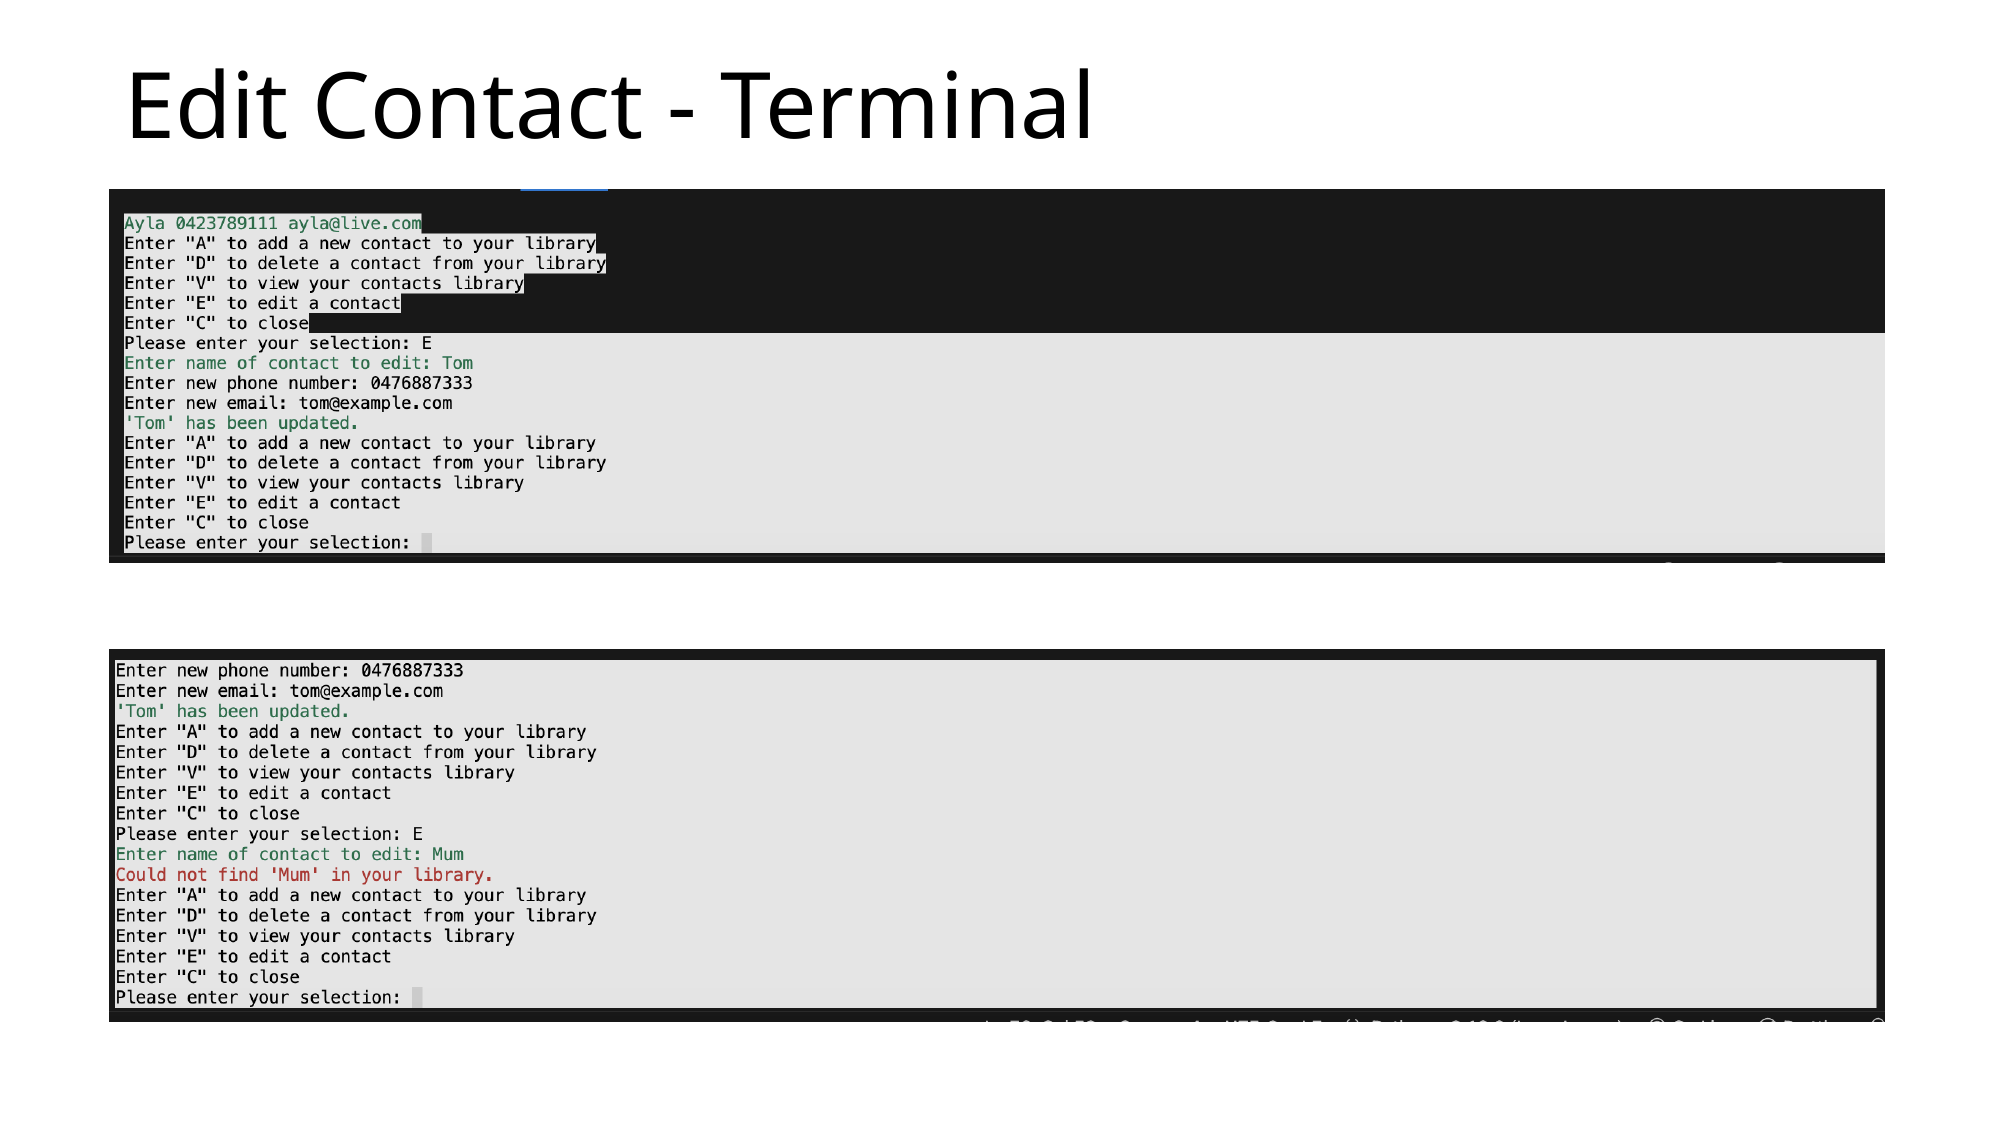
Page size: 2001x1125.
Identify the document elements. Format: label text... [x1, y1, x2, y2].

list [109, 189, 1885, 563]
picture [109, 649, 1885, 1022]
title Edit Contact - Terminal [109, 0, 1835, 189]
